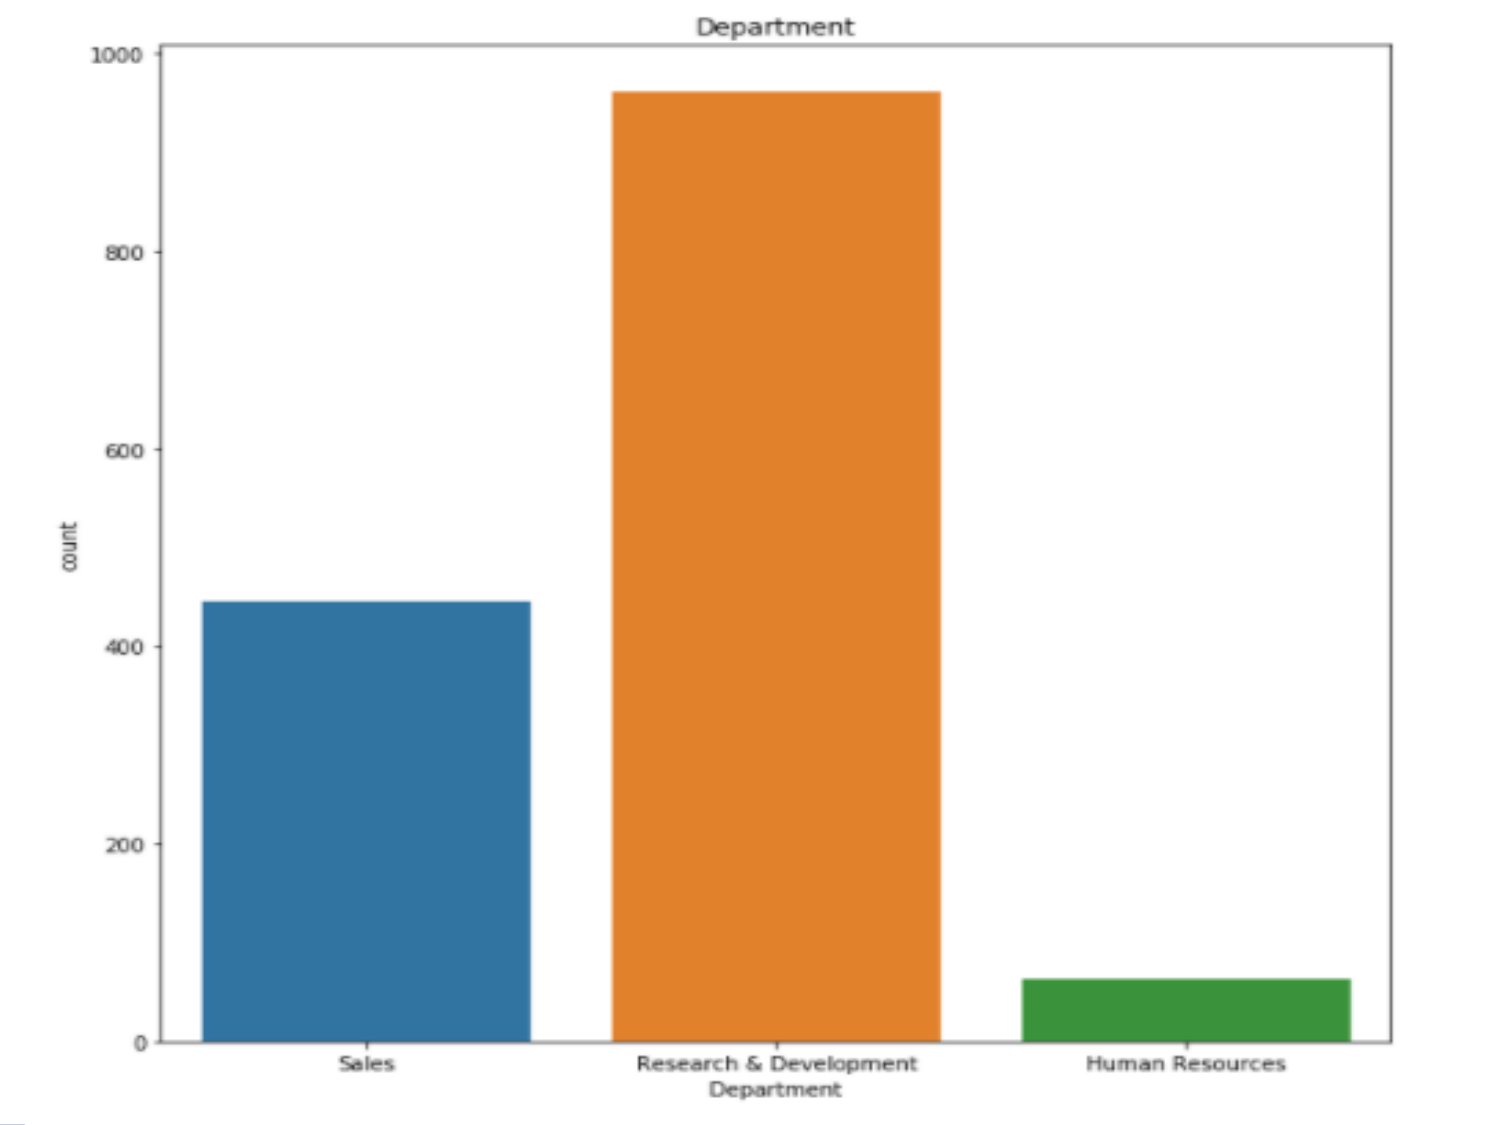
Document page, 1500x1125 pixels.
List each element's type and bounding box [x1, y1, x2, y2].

list [24, 0, 1500, 1125]
